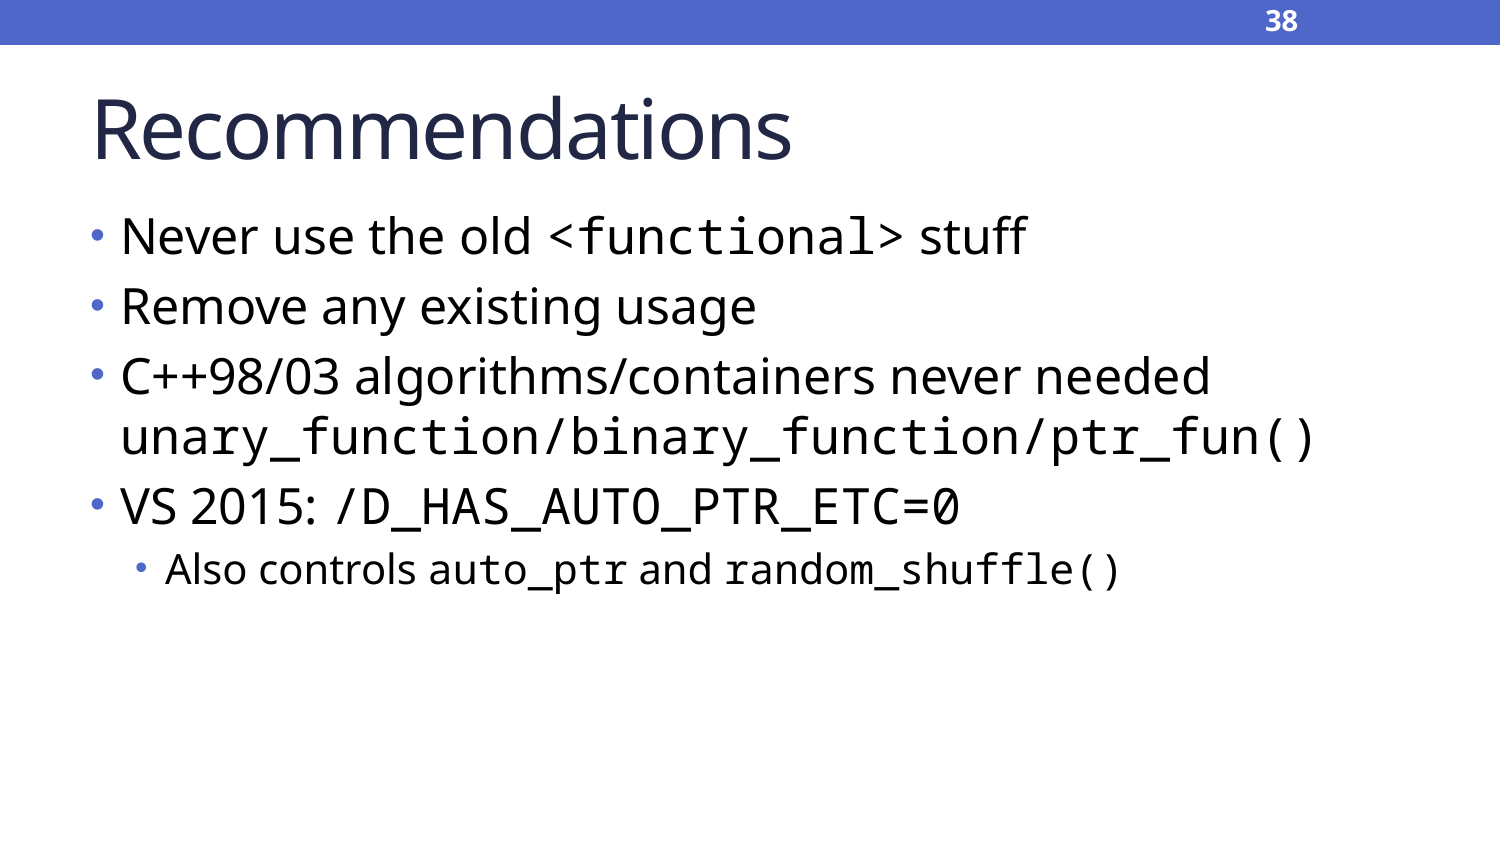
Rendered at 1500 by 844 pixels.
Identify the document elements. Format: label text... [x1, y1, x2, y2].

title Recommendations [75, 65, 1425, 188]
list Never use the old <functional> stuff Remove any existing usage C++98/03 algorithms/containers never needed unary_function/binary_function/ptr_fun() VS 2015: /D_HAS_AUTO_PTR_ETC=0 Also controls auto_ptr and random_shuffle() [75, 196, 1425, 797]
slide_number 38 [1250, 2, 1425, 43]
